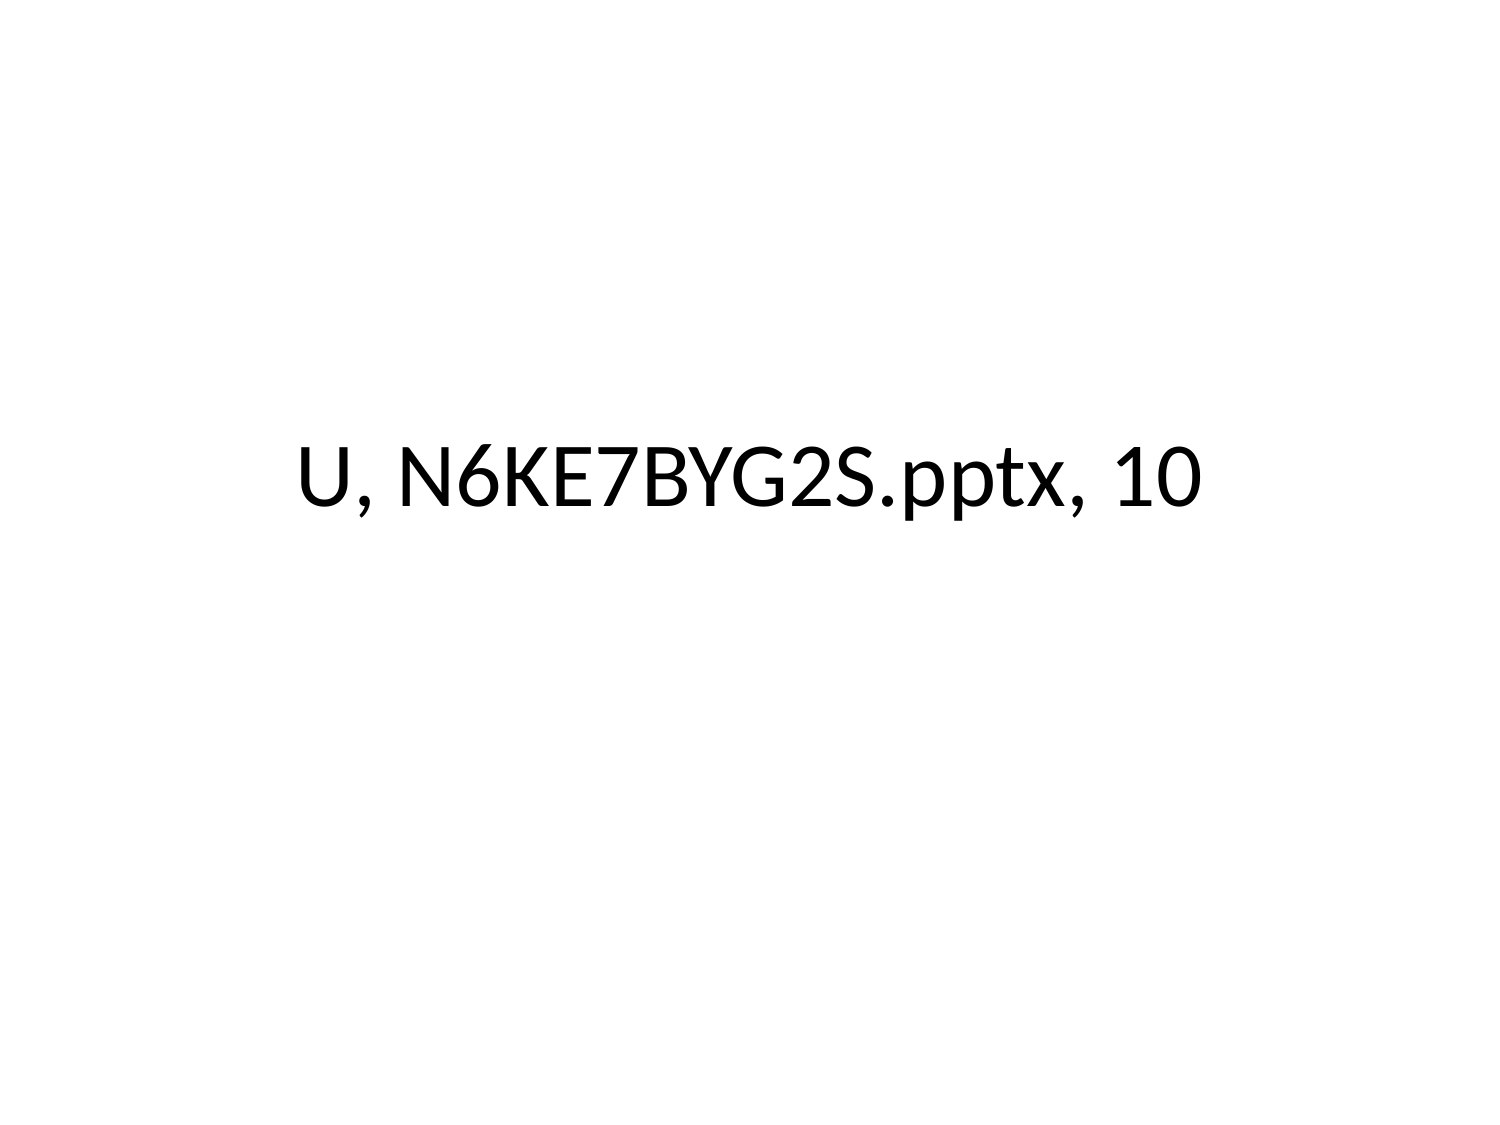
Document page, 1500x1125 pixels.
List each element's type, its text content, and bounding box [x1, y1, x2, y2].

title U, N6KE7BYG2S.pptx, 10 [112, 349, 1388, 591]
